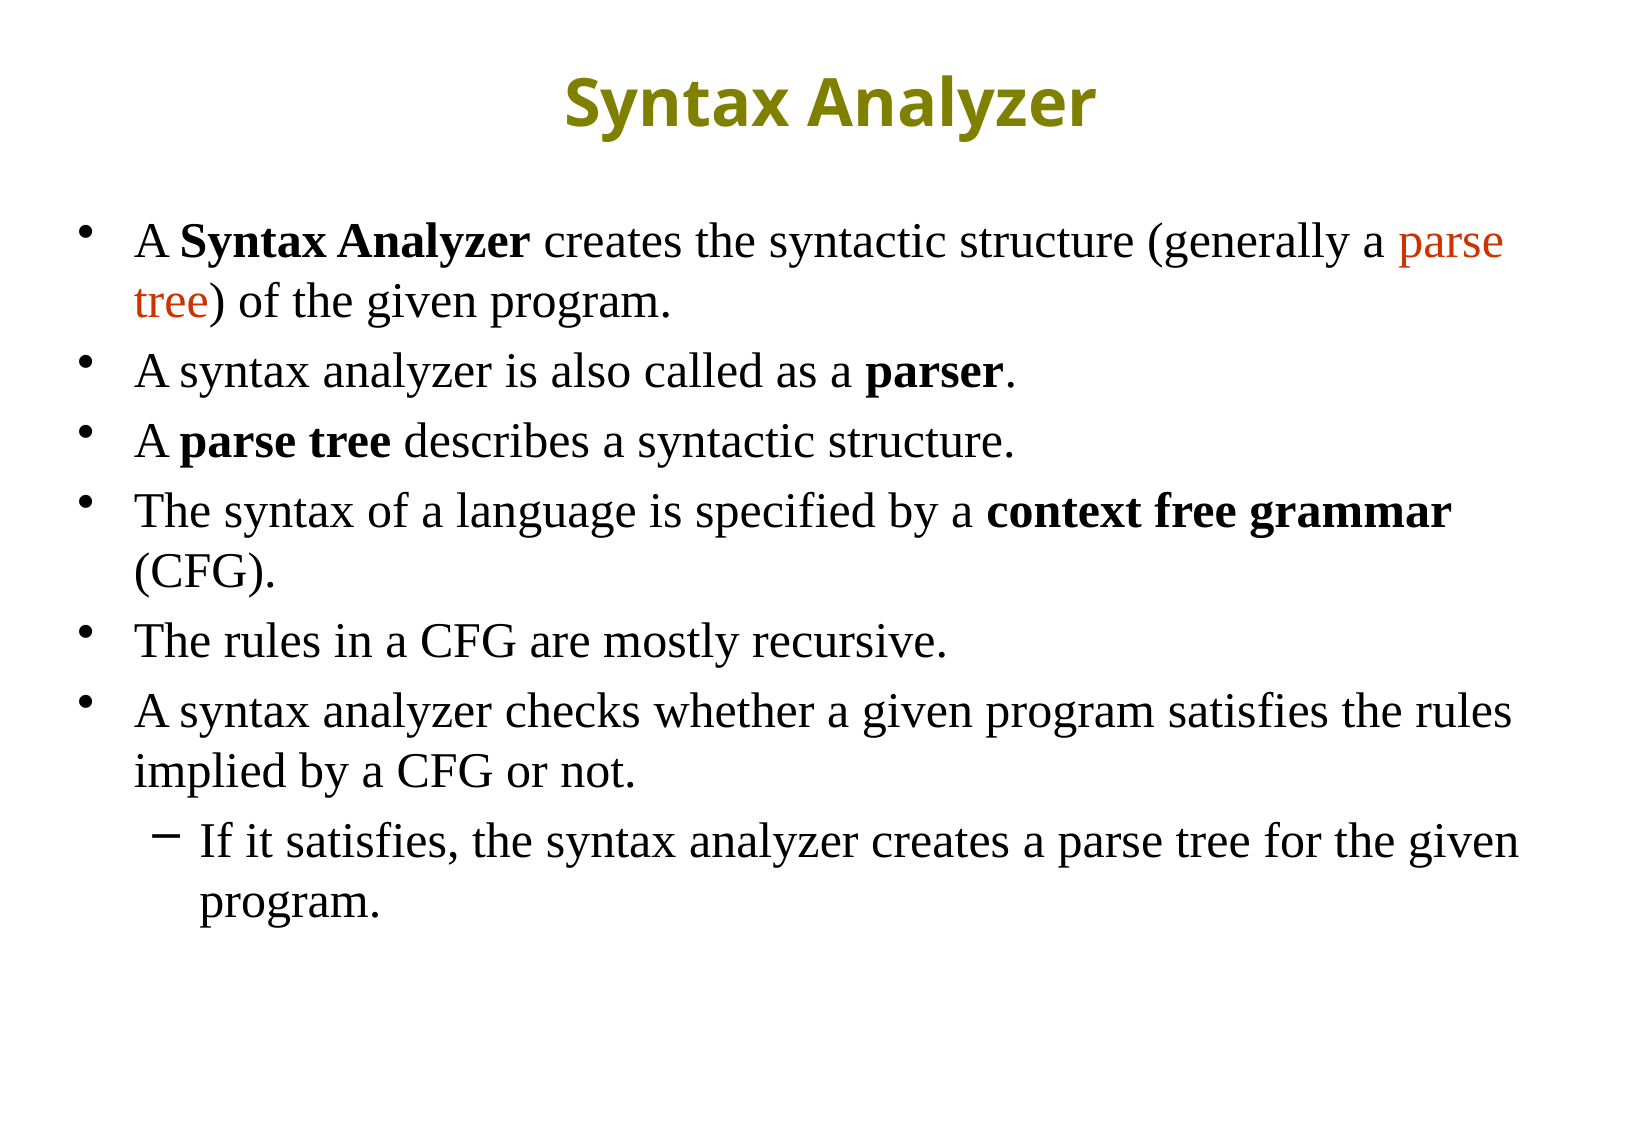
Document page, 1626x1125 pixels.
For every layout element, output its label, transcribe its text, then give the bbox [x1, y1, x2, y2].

title Syntax Analyzer [62, 24, 1600, 175]
list A Syntax Analyzer creates the syntactic structure (generally a parse tree) of the given program. A syntax analyzer is also called as a parser. A parse tree describes a syntactic structure. The syntax of a language is specified by a context free grammar (CFG). The rules in a CFG are mostly recursive. A syntax analyzer checks whether a given program satisfies the rules implied by a CFG or not. If it satisfies, the syntax analyzer creates a parse tree for the given program. [62, 200, 1600, 1038]
